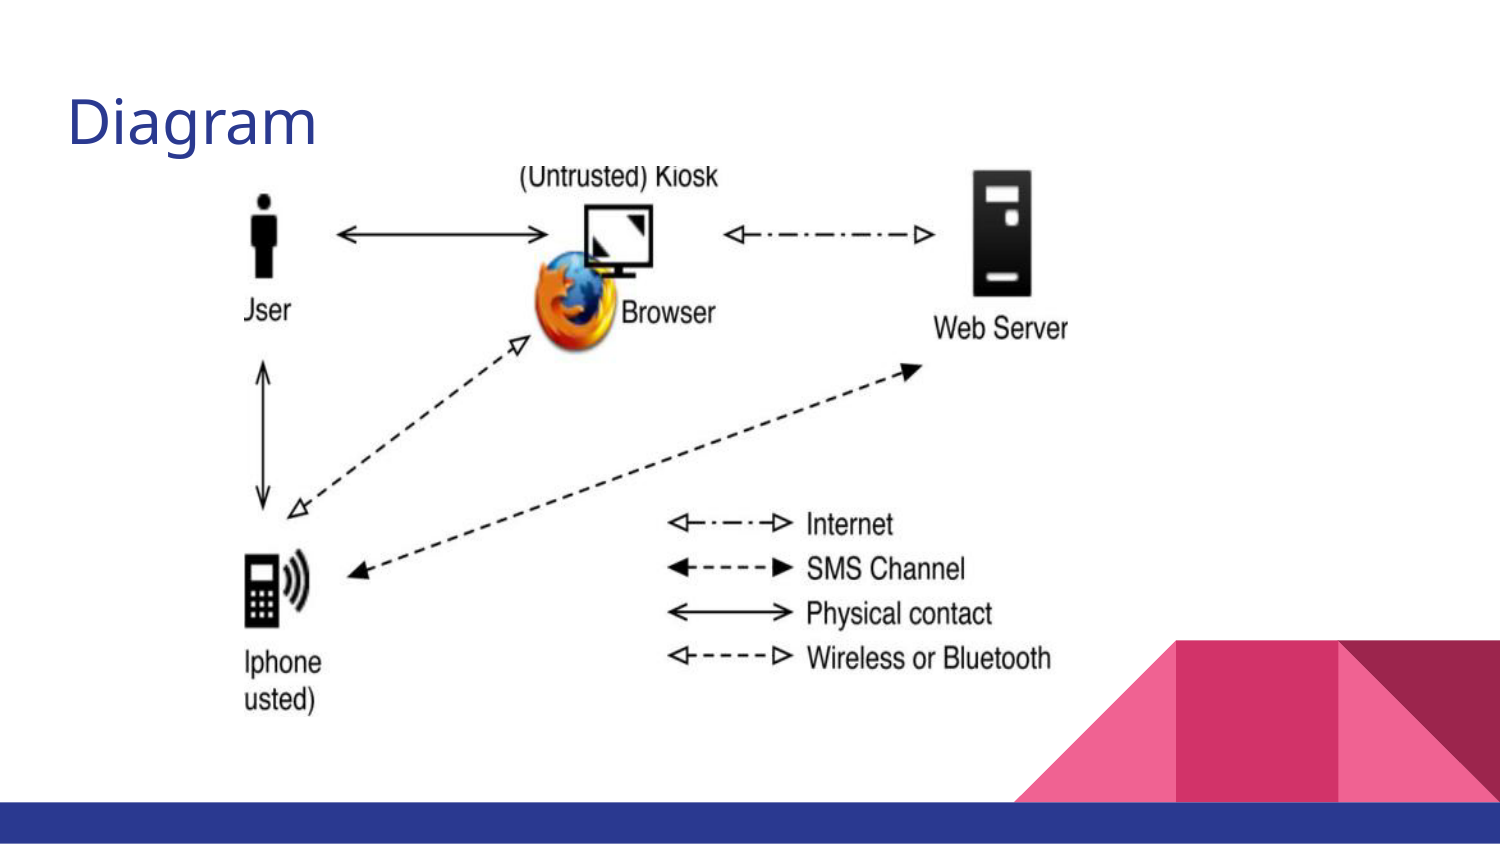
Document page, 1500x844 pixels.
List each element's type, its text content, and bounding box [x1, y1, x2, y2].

title Diagram [51, 67, 1449, 167]
picture [243, 166, 1068, 718]
